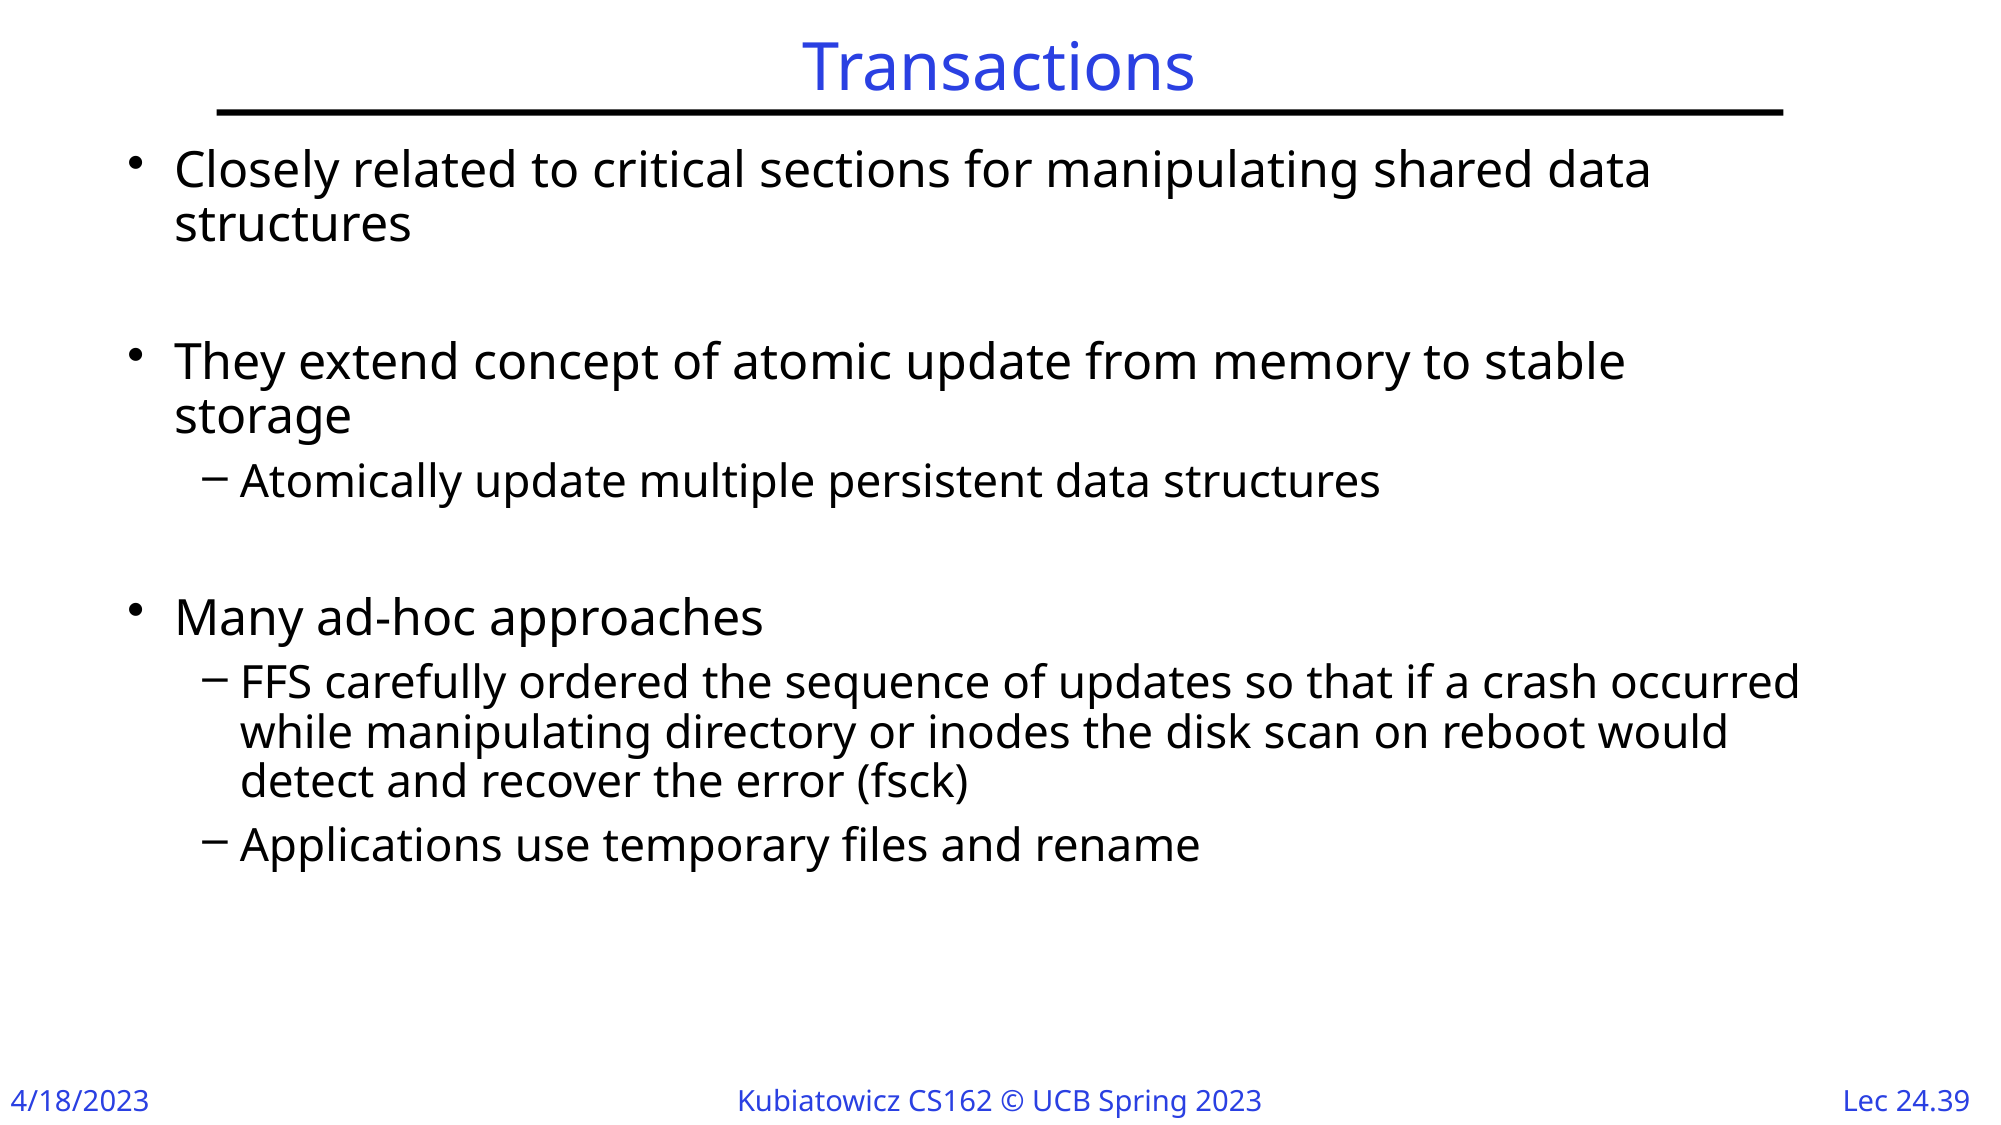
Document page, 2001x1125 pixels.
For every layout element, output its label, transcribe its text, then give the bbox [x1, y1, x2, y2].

list Closely related to critical sections for manipulating shared data structures They extend concept of atomic update from memory to stable storage Atomically update multiple persistent data structures Many ad-hoc approaches FFS carefully ordered the sequence of updates so that if a crash occurred while manipulating directory or inodes the disk scan on reboot would detect and recover the error (fsck) Applications use temporary files and rename [112, 137, 1825, 1038]
title Transactions [216, 24, 1784, 113]
